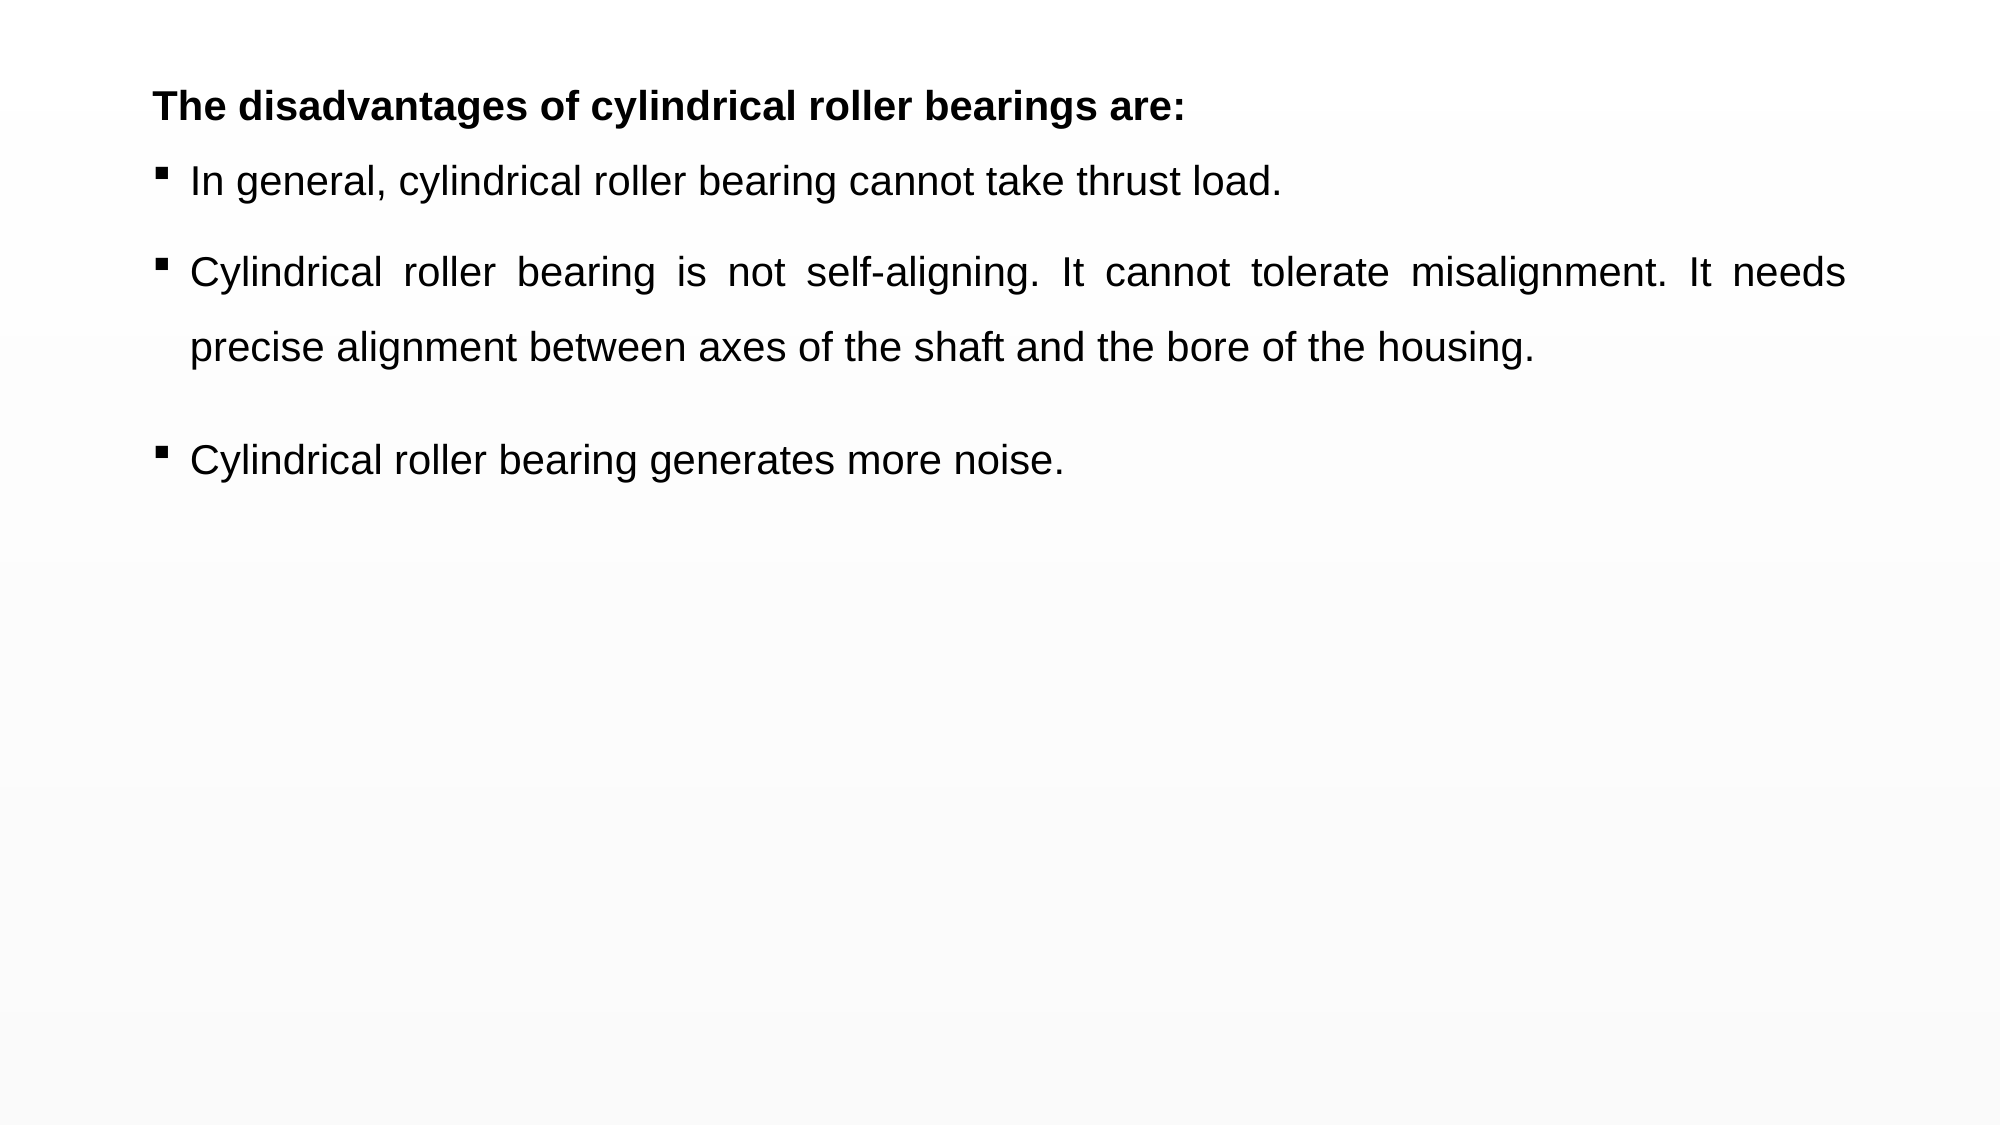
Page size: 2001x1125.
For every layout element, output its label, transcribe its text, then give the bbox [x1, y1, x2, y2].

list The disadvantages of cylindrical roller bearings are: In general, cylindrical roller bearing cannot take thrust load. Cylindrical roller bearing is not self-aligning. It cannot tolerate misalignment. It needs precise alignment between axes of the shaft and the bore of the housing. Cylindrical roller bearing generates more noise. [137, 45, 1863, 1081]
